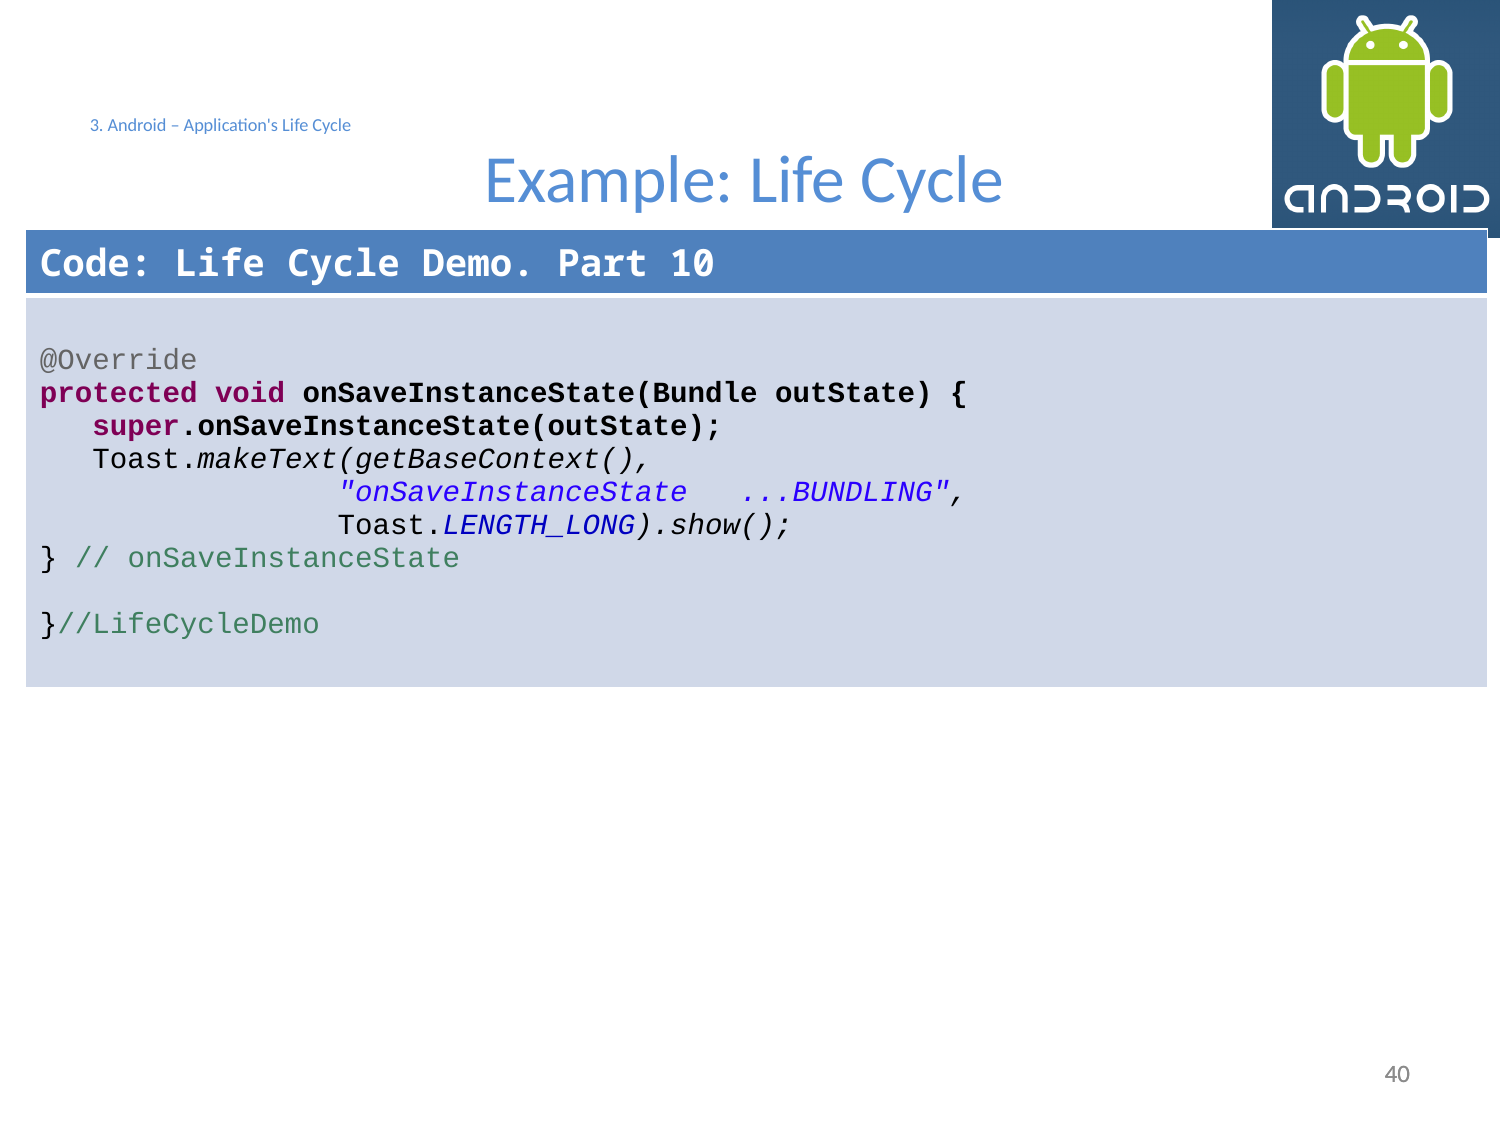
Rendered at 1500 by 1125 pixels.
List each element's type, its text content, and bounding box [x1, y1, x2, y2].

picture [1271, 0, 1500, 238]
table_cell @Override protected void onSaveInstanceState(Bundle outState) { super.onSaveInstanceState(outState); Toast.makeText(getBaseContext(), "onSaveInstanceState ...BUNDLING", Toast.LENGTH_LONG).show(); } // onSaveInstanceState }//LifeCycleDemo [26, 298, 1487, 687]
table_header Code: Life Cycle Demo. Part 10 [26, 230, 1487, 293]
text_box 3. Android – Application's Life Cycle Example: Life Cycle [74, 45, 1266, 225]
text_box 40 [1074, 1042, 1425, 1103]
